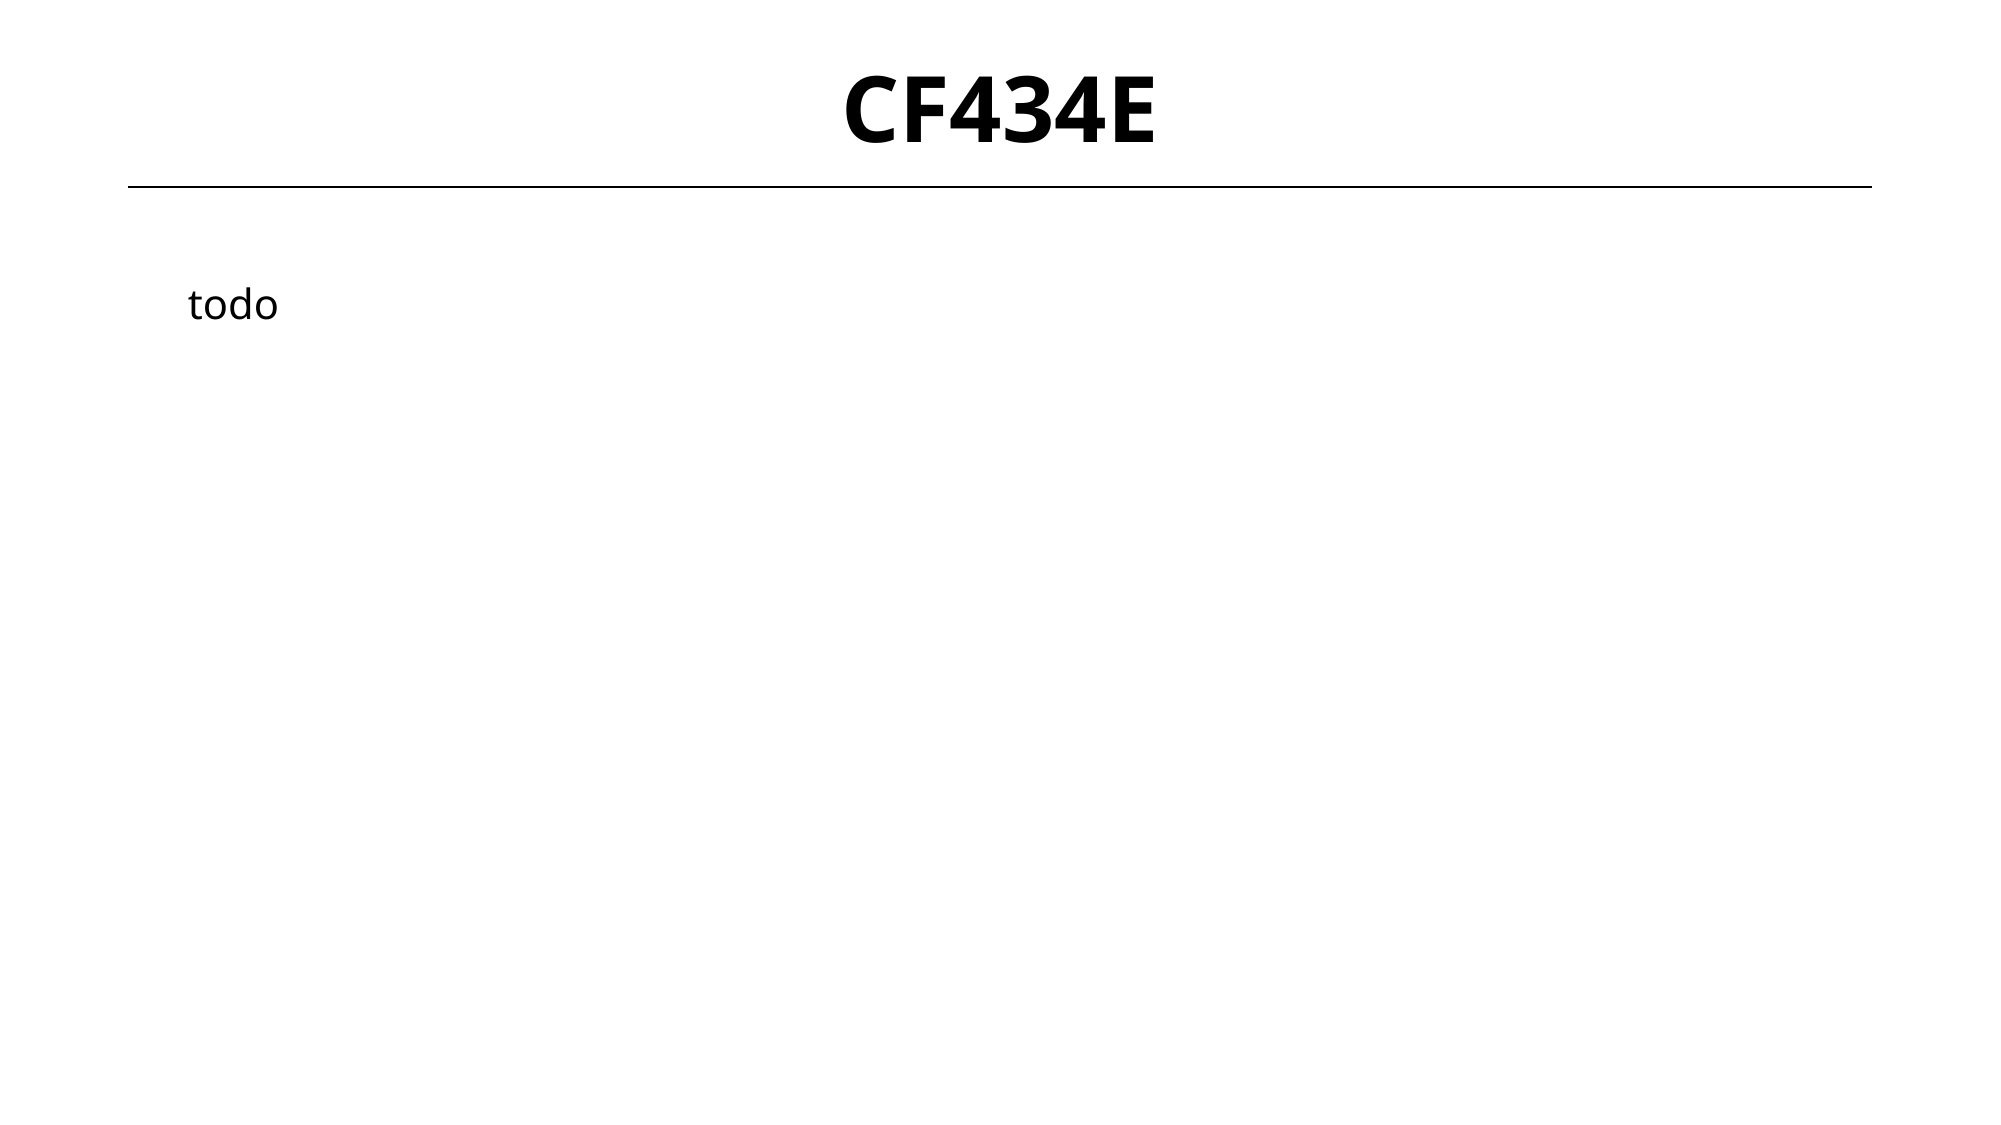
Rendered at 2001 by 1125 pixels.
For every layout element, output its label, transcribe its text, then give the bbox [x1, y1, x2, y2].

text_box todo [173, 270, 1931, 336]
title CF434E [249, 18, 1750, 171]
